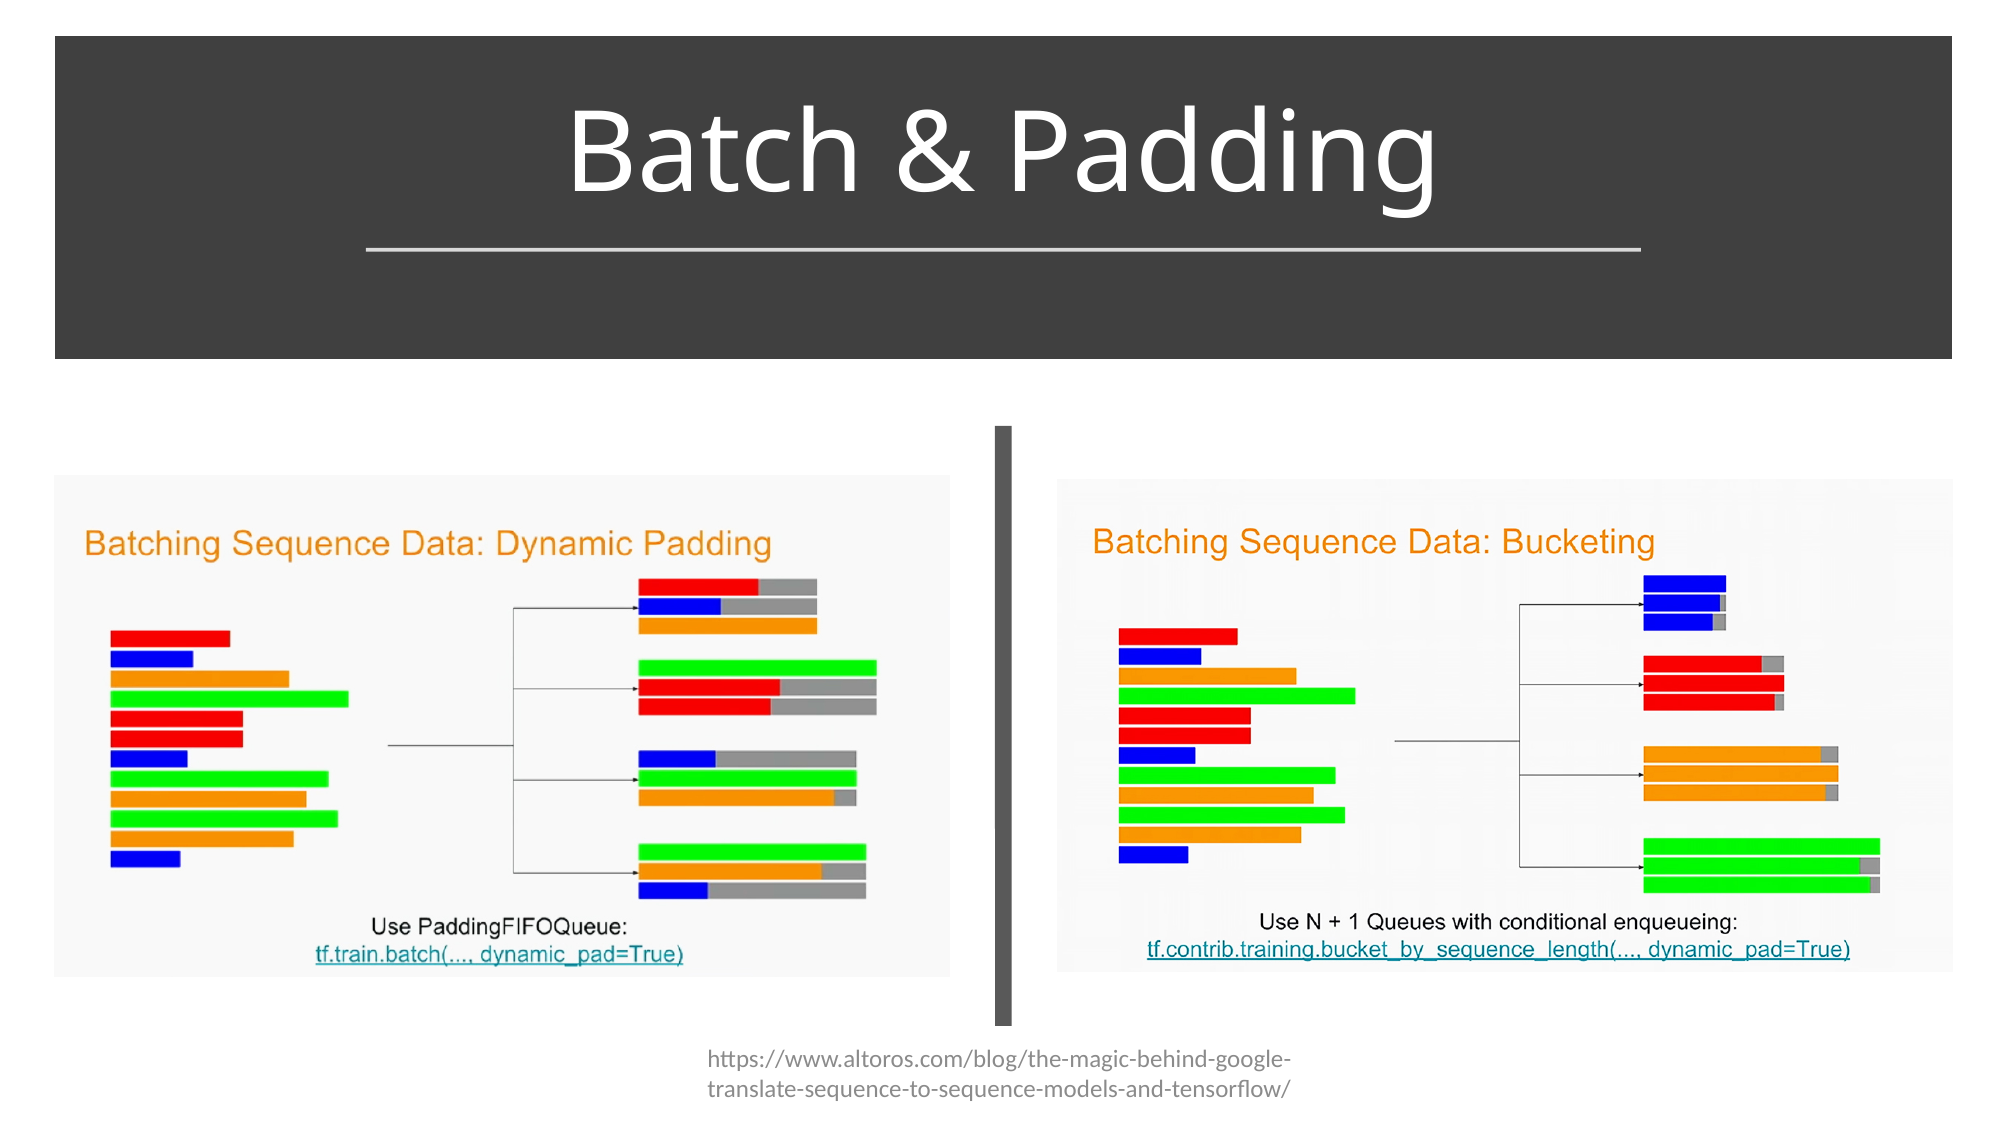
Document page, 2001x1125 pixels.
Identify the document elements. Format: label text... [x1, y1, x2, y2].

picture [54, 475, 950, 977]
text_box [63, 44, 1943, 350]
text_box https://www.altoros.com/blog/the-magic-behind-google-translate-sequence-to-sequence-models-and-tensorflow/ [662, 1042, 1338, 1103]
text_box Batch & Padding [89, 71, 1917, 224]
picture [1056, 479, 1953, 973]
